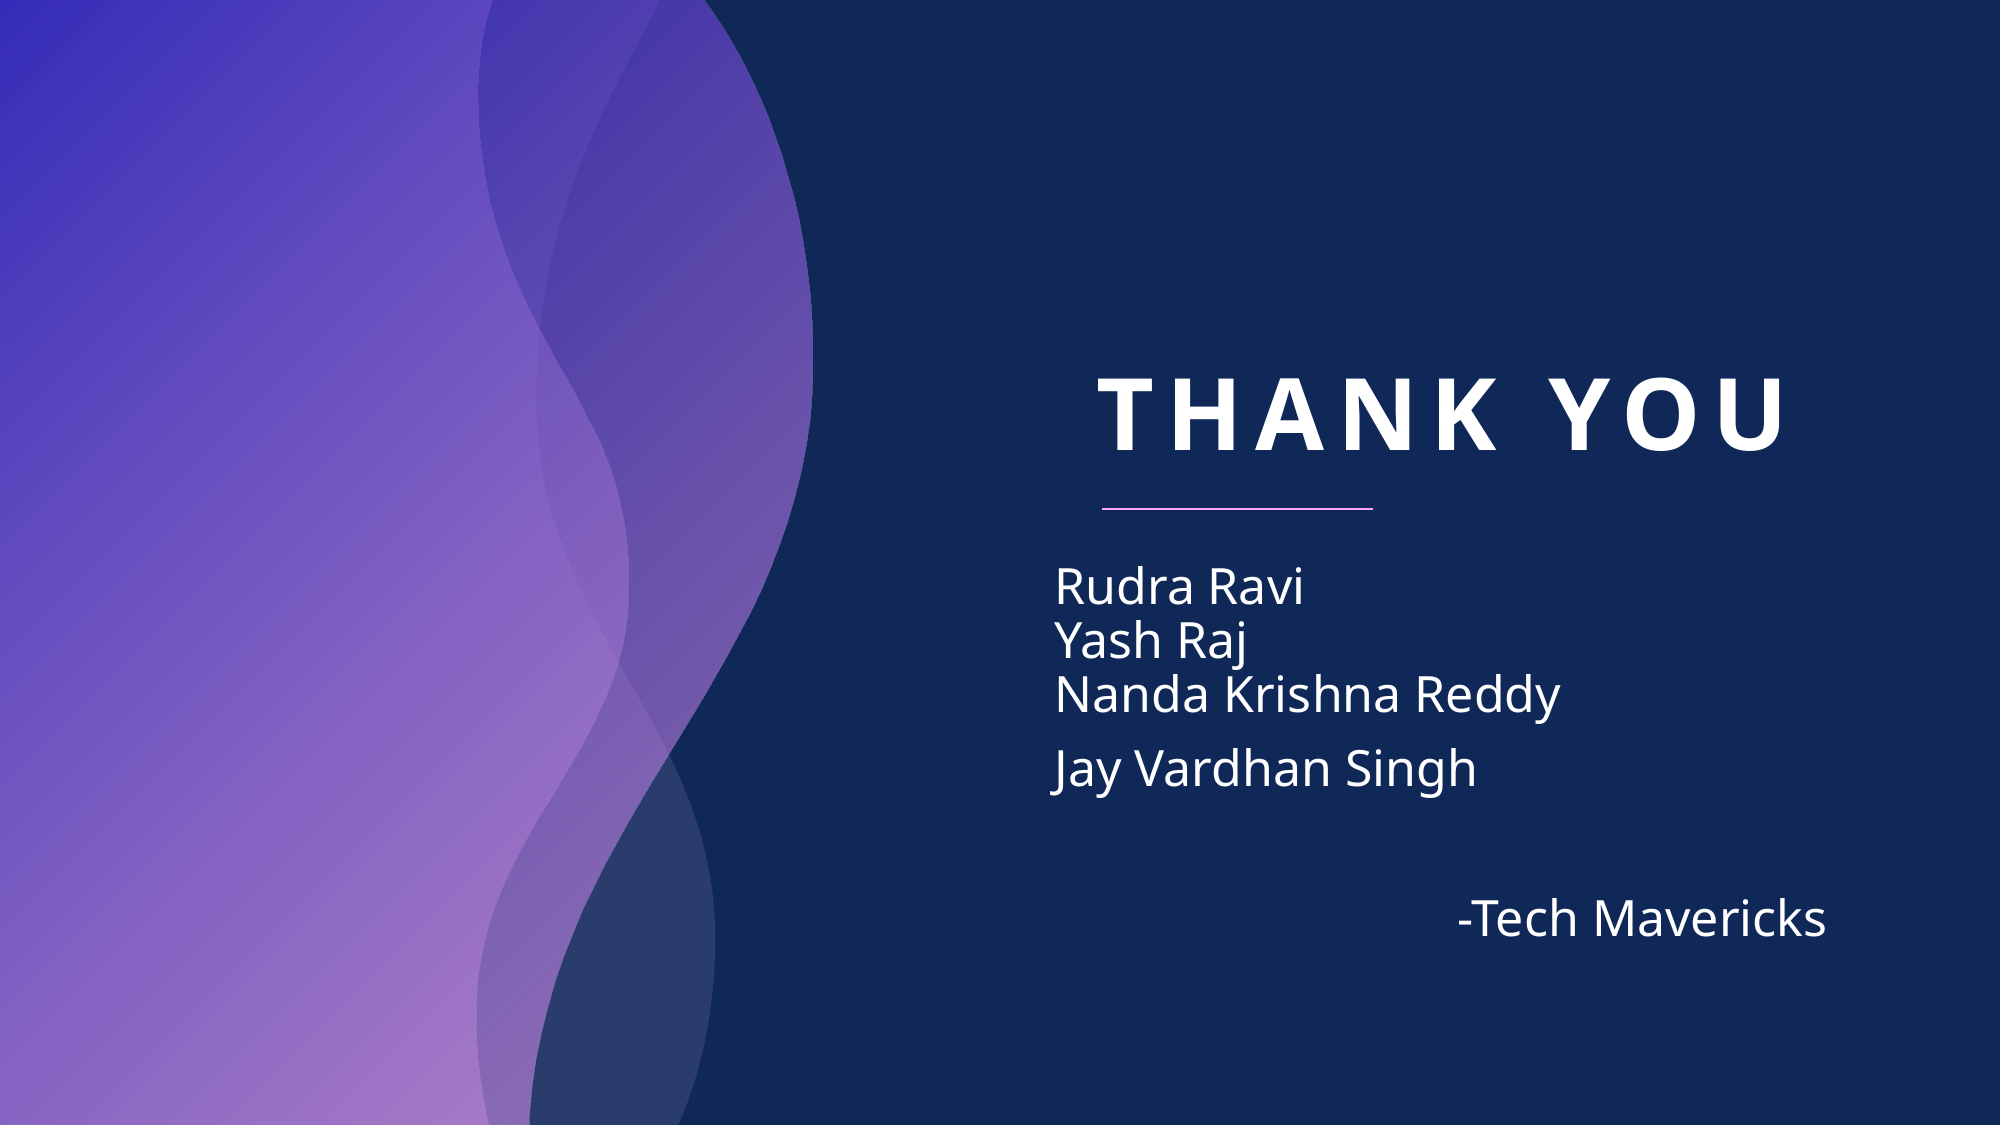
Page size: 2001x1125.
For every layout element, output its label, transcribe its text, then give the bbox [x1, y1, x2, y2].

list Rudra Ravi Yash Raj Nanda Krishna Reddy Jay Vardhan Singh -Tech Mavericks [1039, 553, 1856, 961]
title THANK YOU [1081, 304, 1856, 480]
